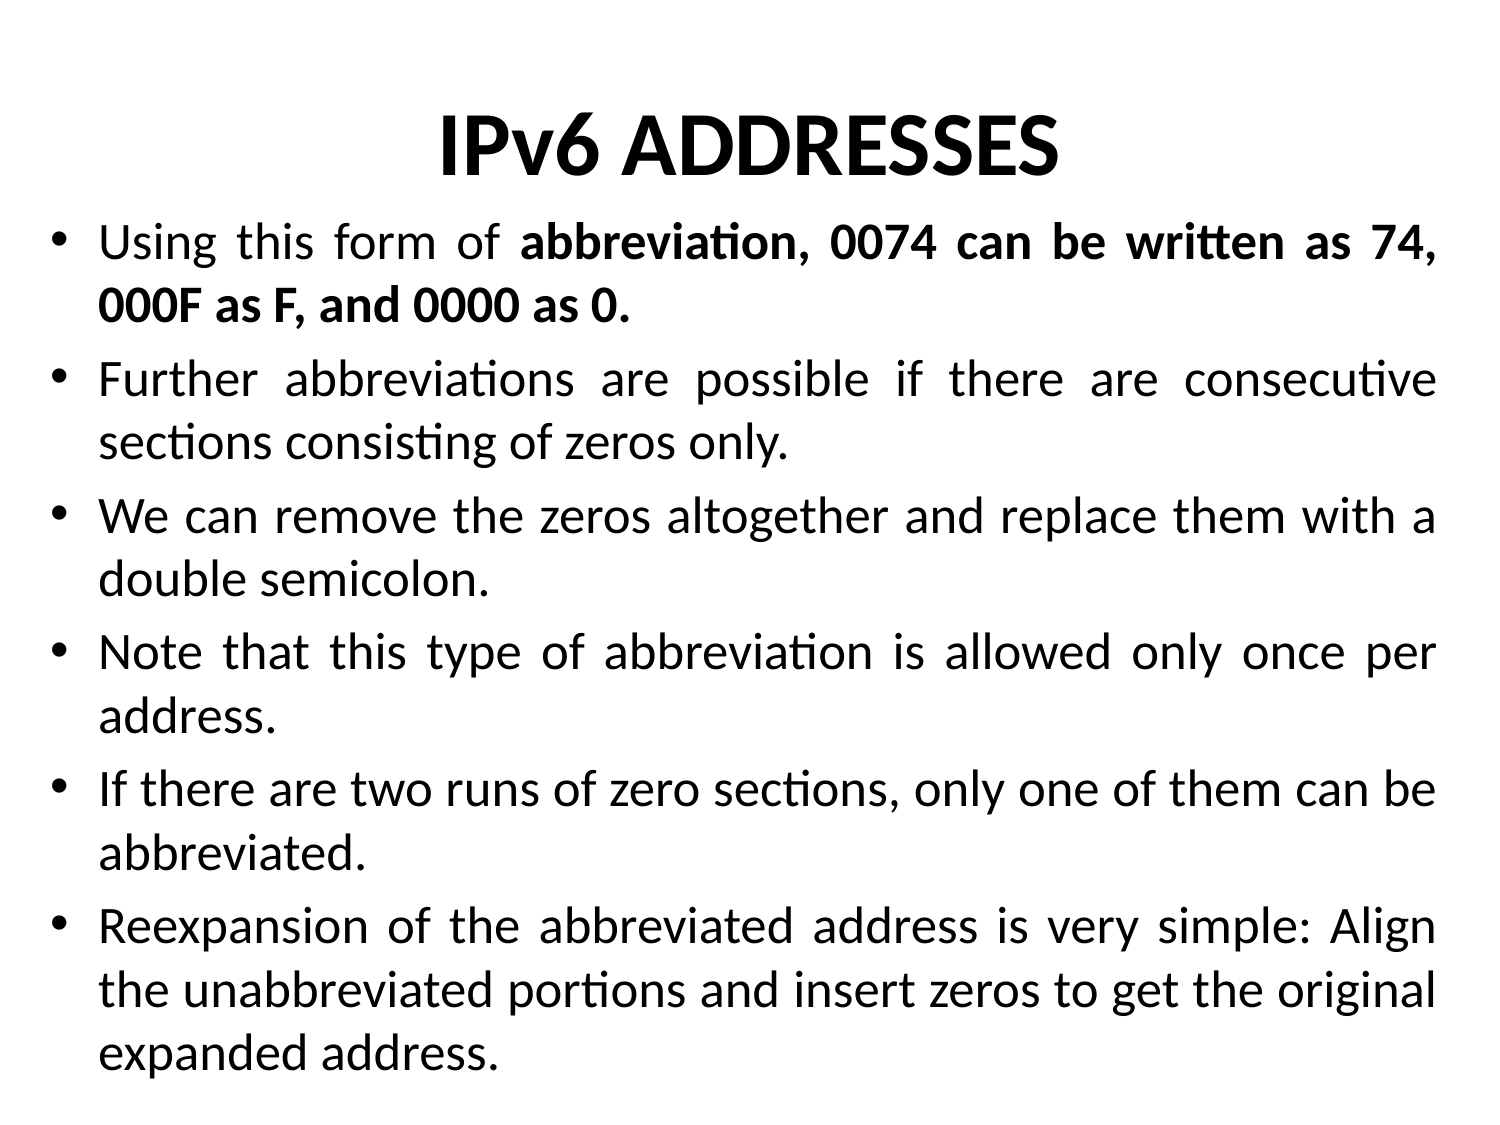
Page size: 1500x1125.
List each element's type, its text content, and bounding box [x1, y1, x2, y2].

list Using this form of abbreviation, 0074 can be written as 74, 000F as F, and 0000 as 0. Further abbreviations are possible if there are consecutive sections consisting of zeros only. We can remove the zeros altogether and replace them with a double semicolon. Note that this type of abbreviation is allowed only once per address. If there are two runs of zero sections, only one of them can be abbreviated. Reexpansion of the abbreviated address is very simple: Align the unabbreviated portions and insert zeros to get the original expanded address. [35, 199, 1454, 1090]
title IPv6 ADDRESSES [75, 45, 1425, 199]
